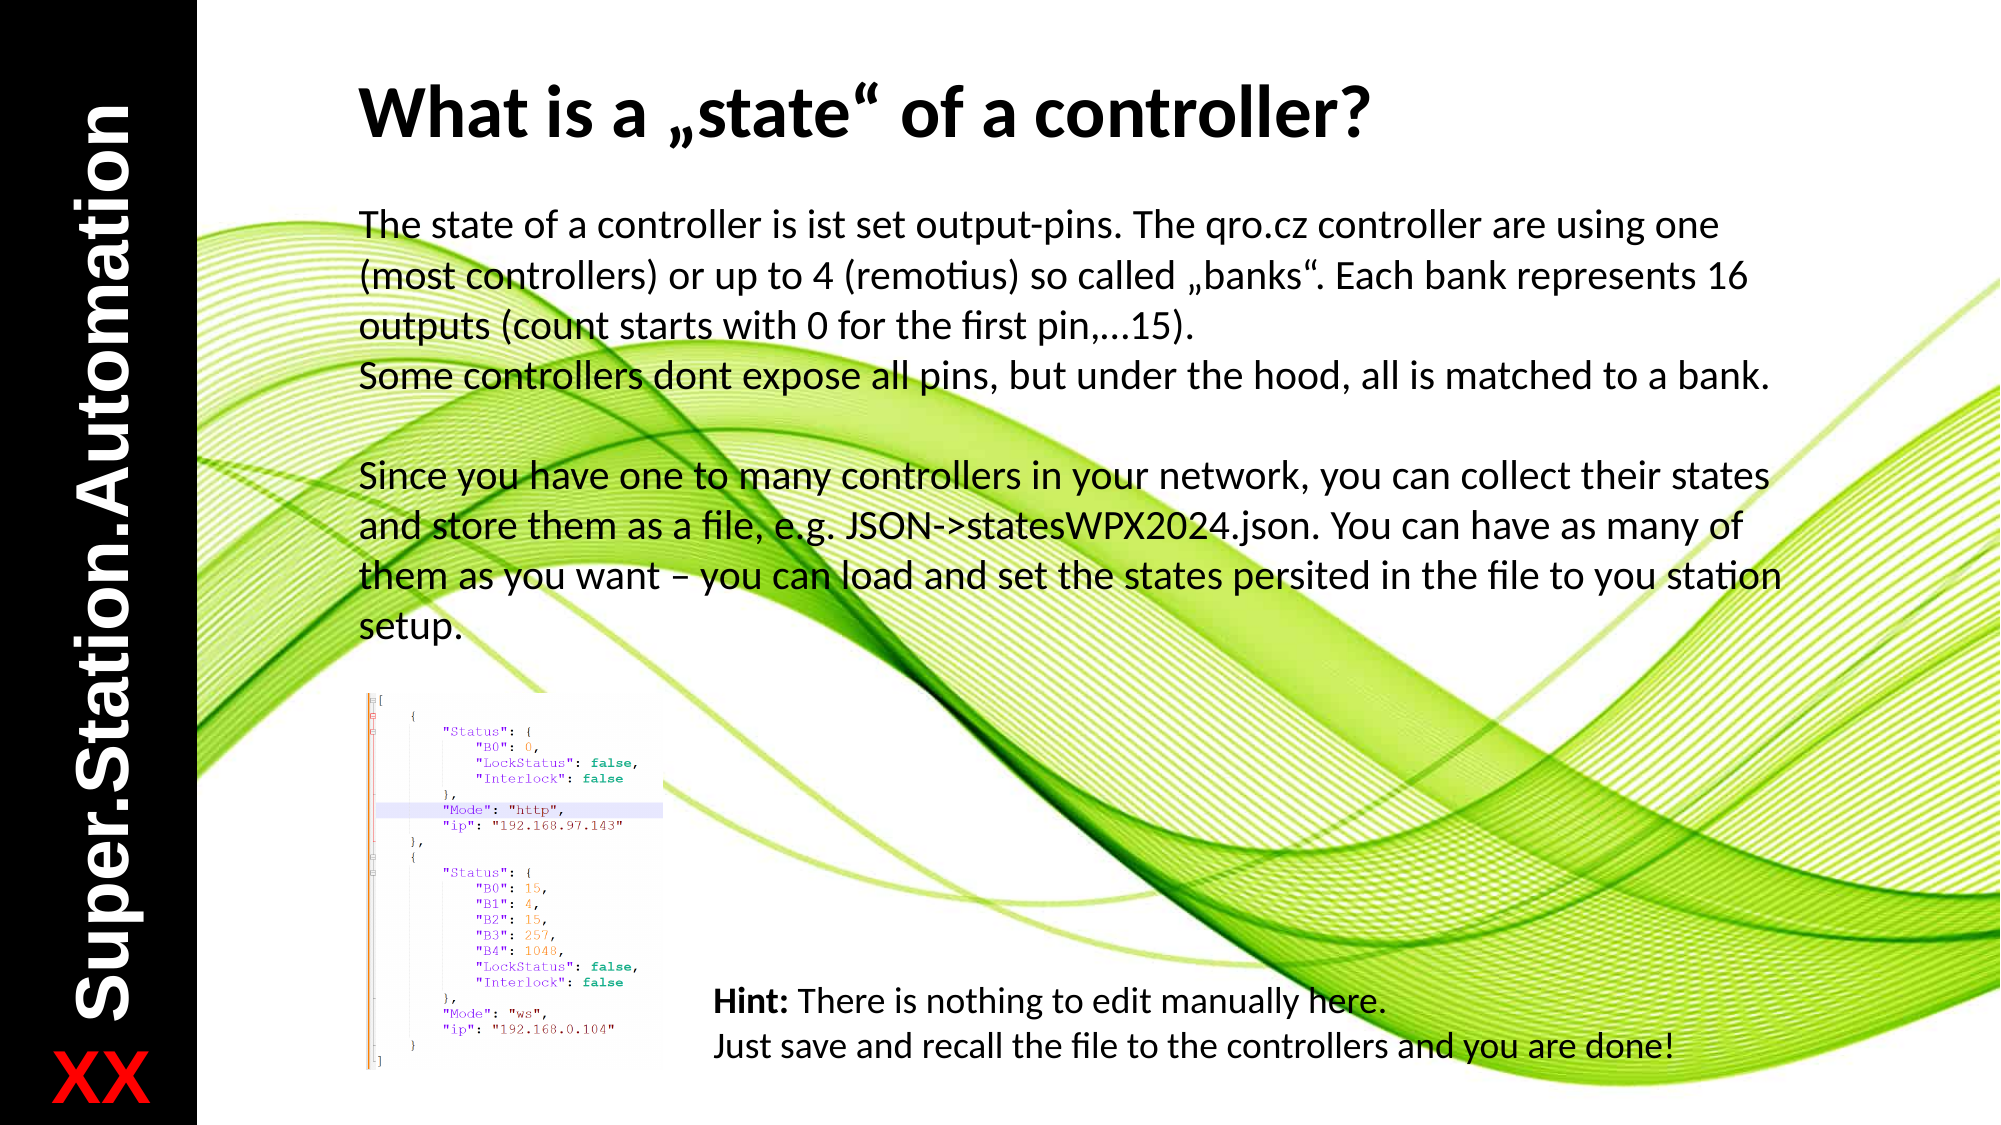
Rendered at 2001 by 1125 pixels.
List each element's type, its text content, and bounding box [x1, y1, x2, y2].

text_box Super.Station.Automation [0, 0, 197, 194]
text_box What is a „state“ of a controller? The state of a controller is ist set output-pins. The qro.cz controller are using one (most controllers) or up to 4 (remotius) so called „banks“. Each bank represents 16 outputs (count starts with 0 for the first pin,…15). Some controllers dont expose all pins, but under the hood, all is matched to a bank. Since you have one to many controllers in your network, you can collect their states and store them as a file, e.g. JSON->statesWPX2024.json. You can have as many of them as you want – you can load and set the states persited in the file to you station setup. [343, 54, 1820, 194]
picture [0, 194, 2000, 1125]
